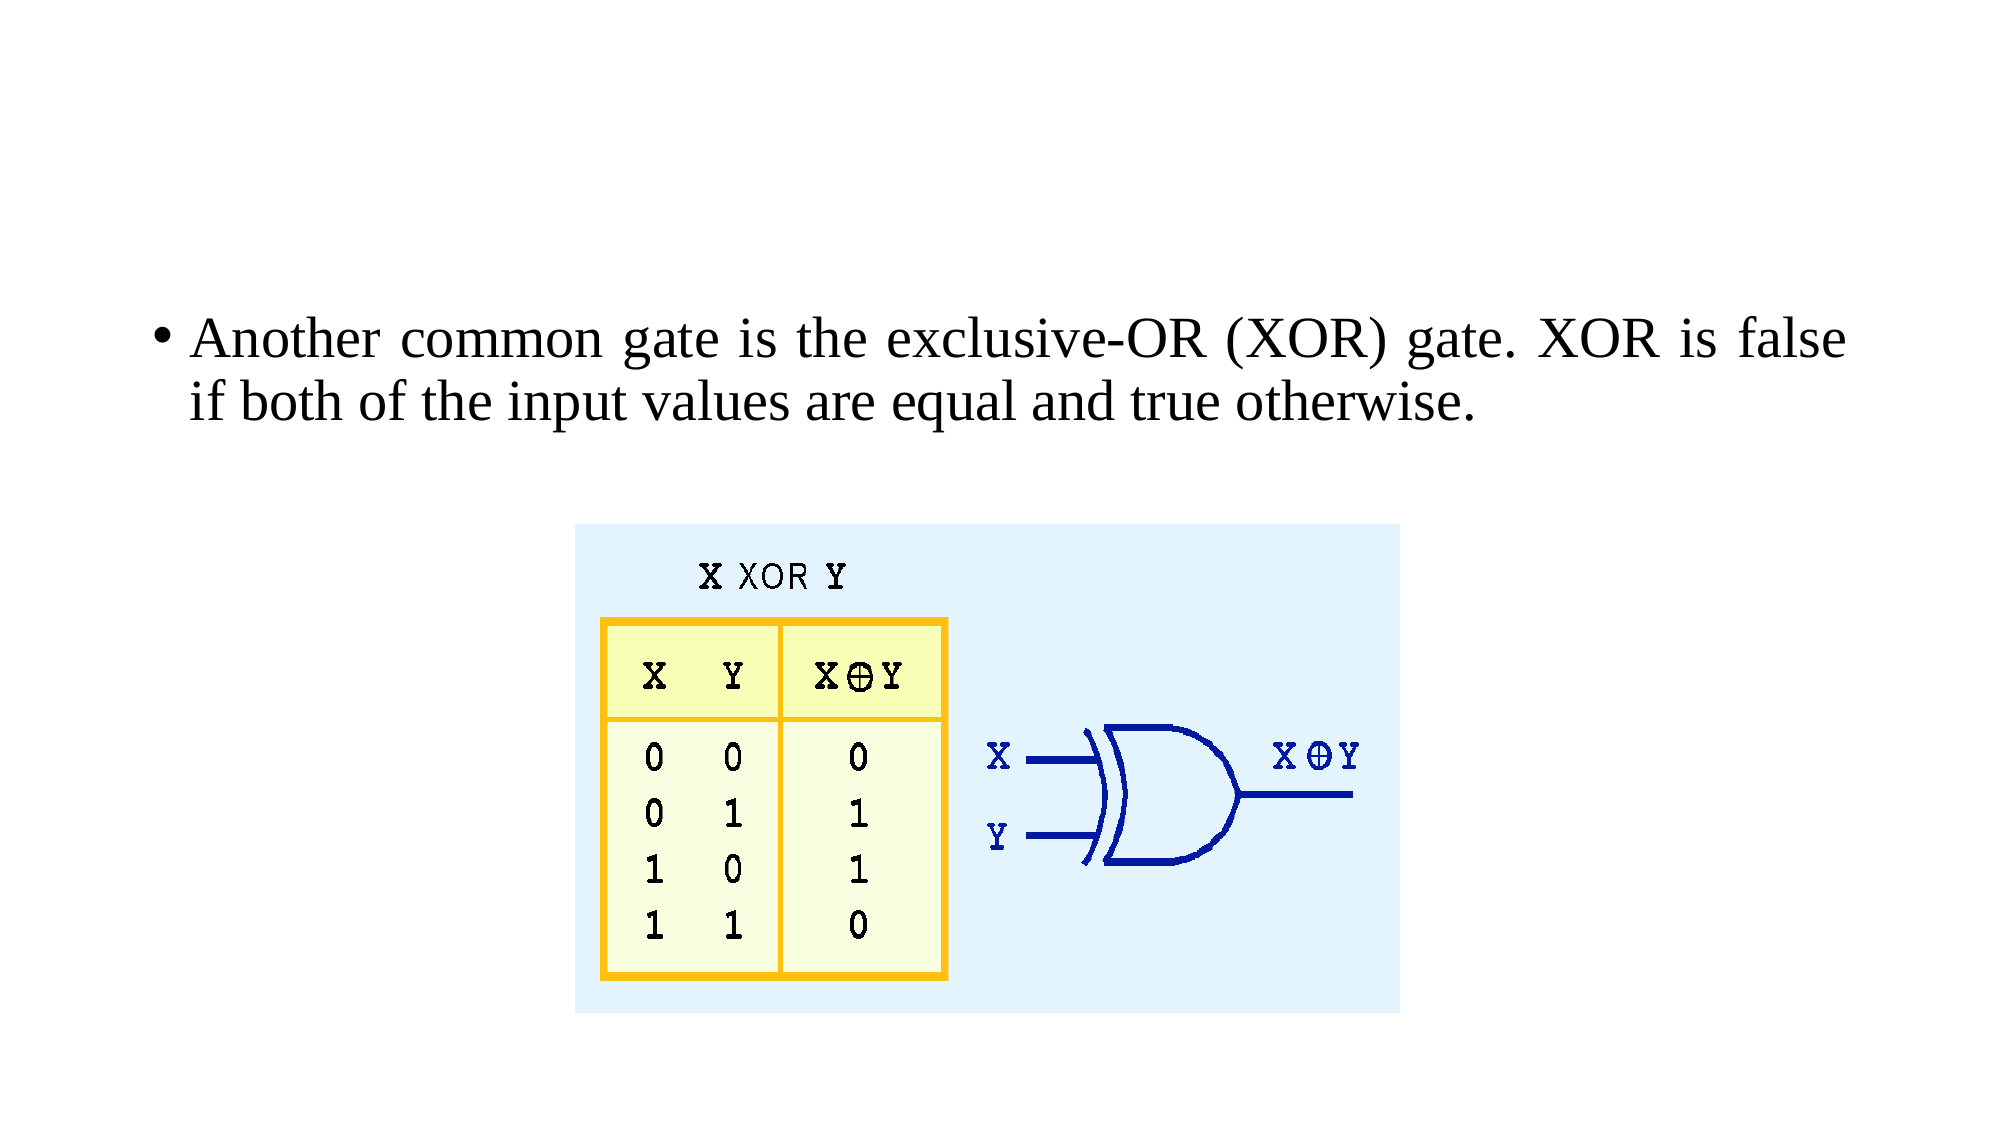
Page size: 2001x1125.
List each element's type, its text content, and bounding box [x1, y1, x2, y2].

list Another common gate is the exclusive-OR (XOR) gate. XOR is false if both of the input values are equal and true otherwise. [137, 299, 1863, 1014]
picture [574, 524, 1400, 1013]
